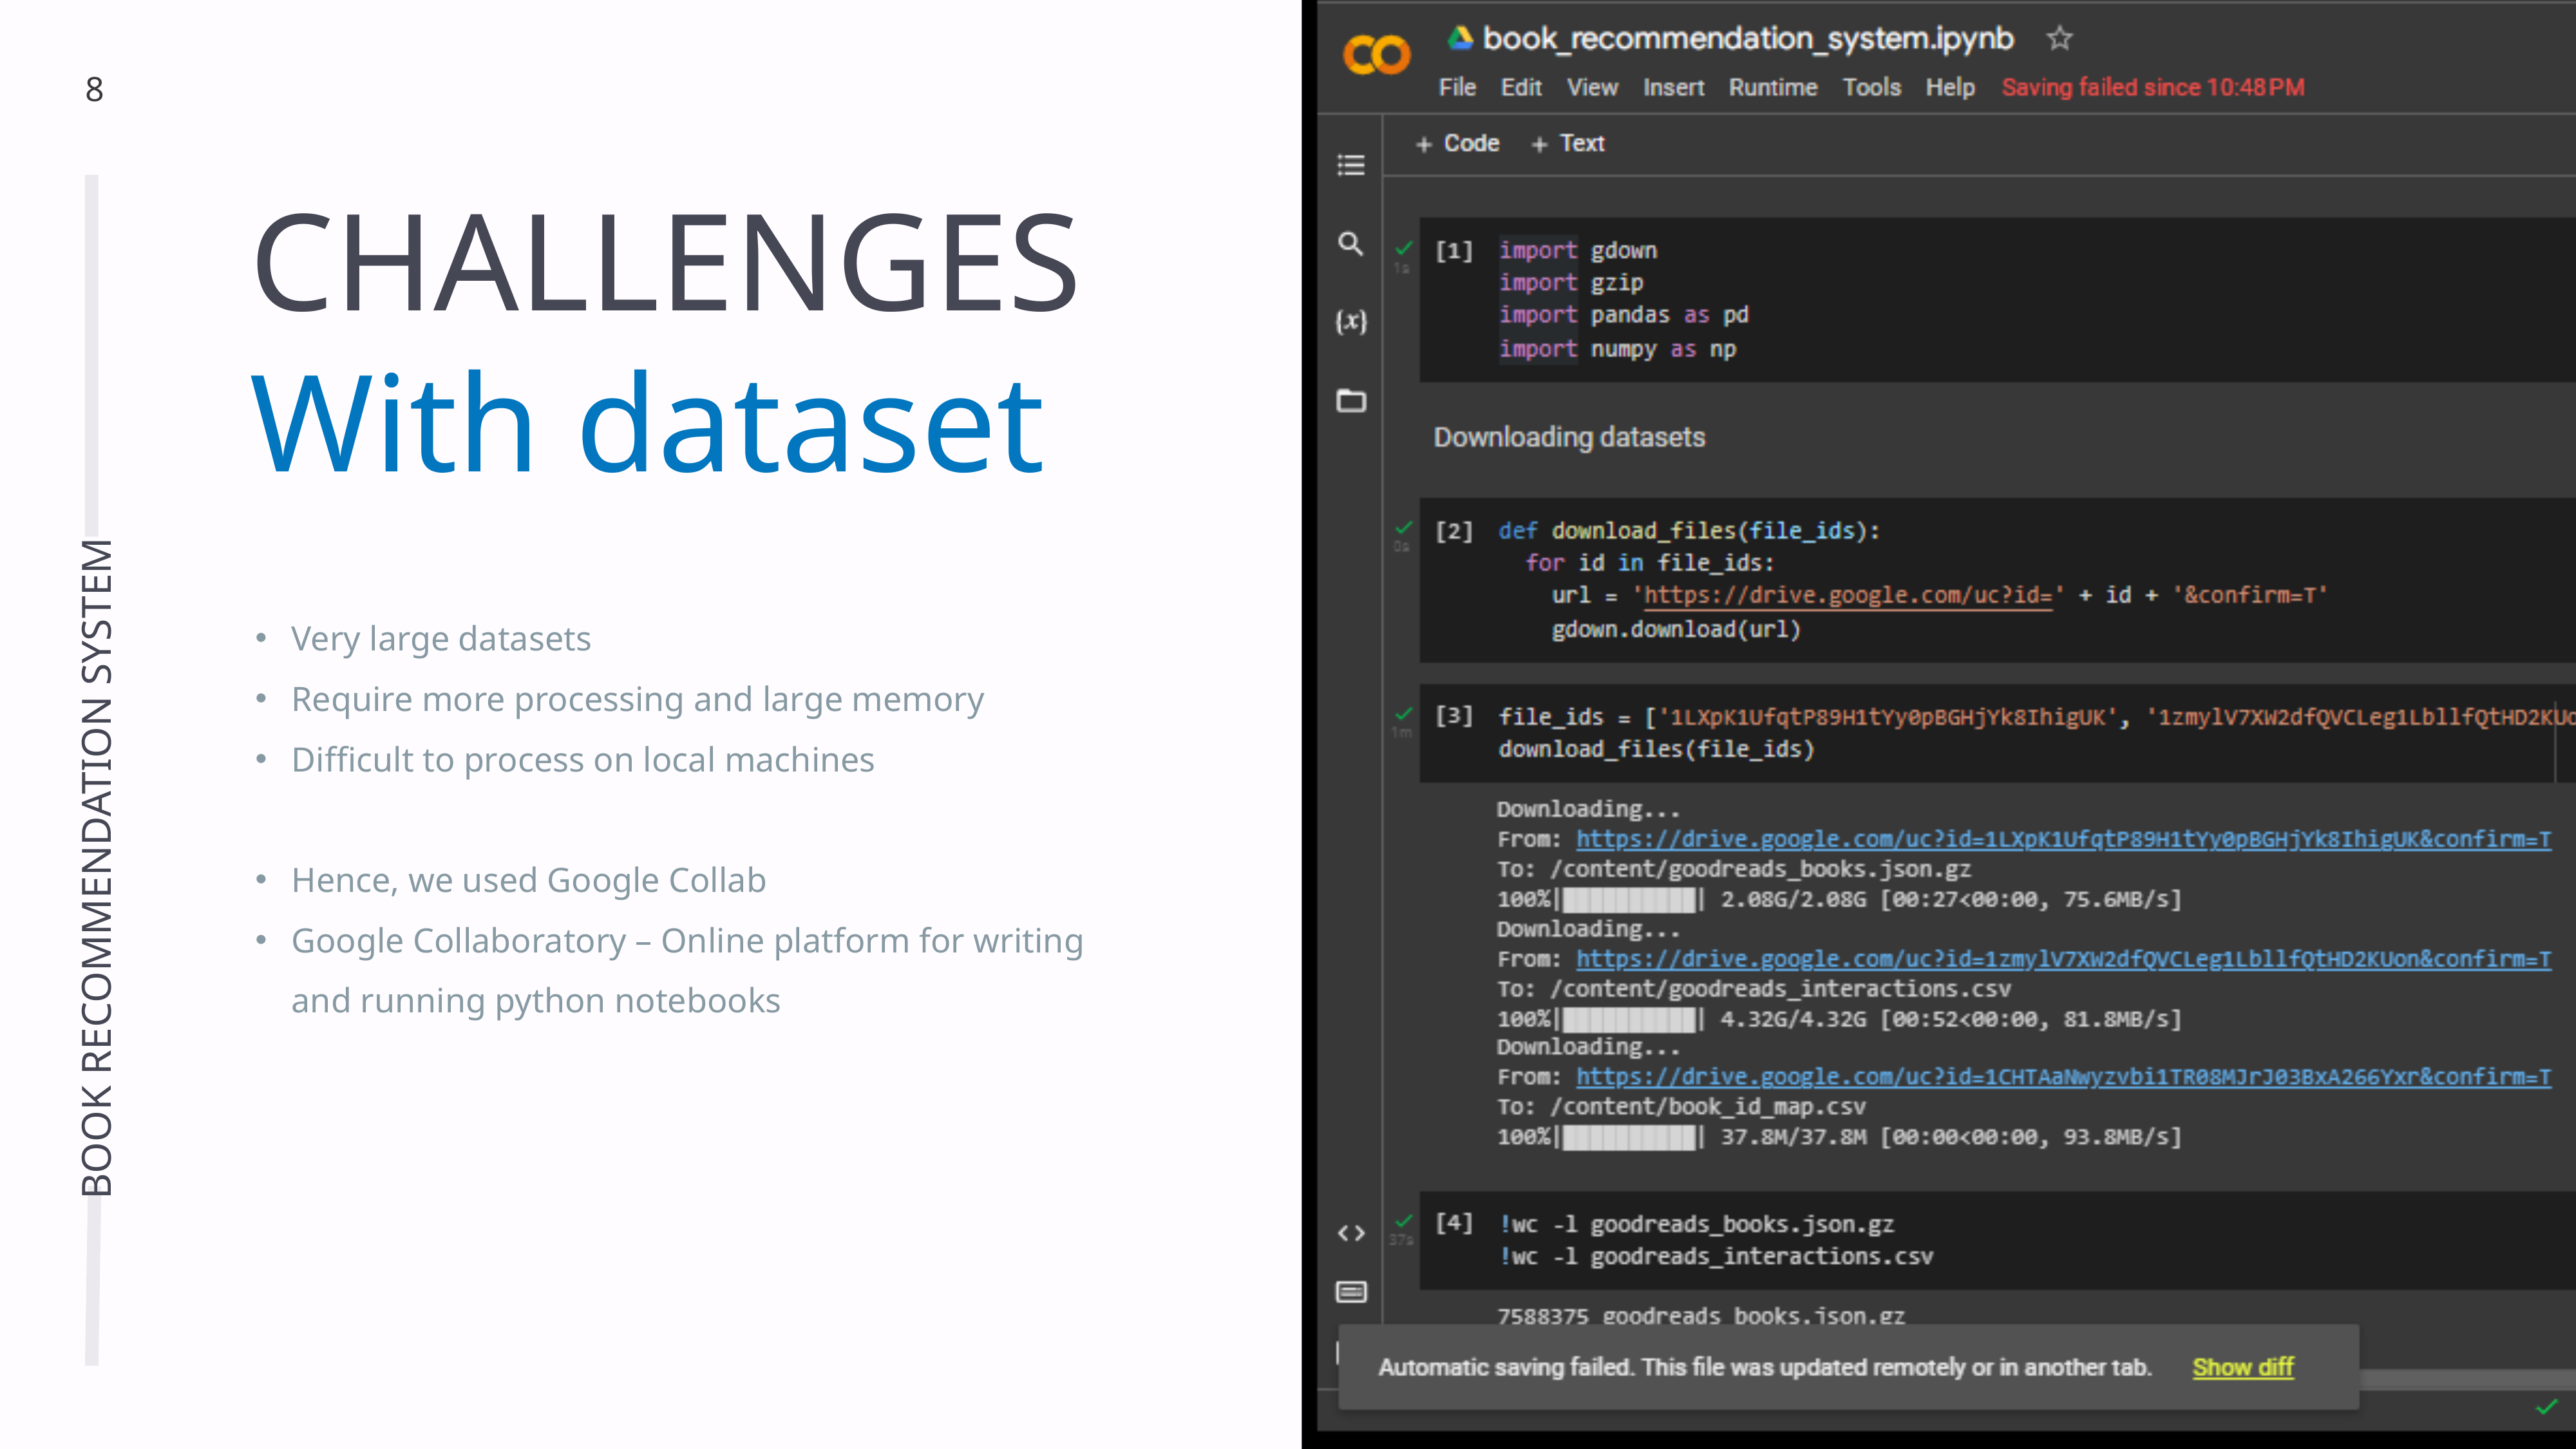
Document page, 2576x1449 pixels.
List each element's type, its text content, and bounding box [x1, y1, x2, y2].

slide_number 8 [48, 64, 141, 117]
text_box Very large datasets Require more processing and large memory Difficult to process on local machines Hence, we used Google Collab Google Collaboratory – Online platform for writing and running python notebooks [245, 592, 1133, 1085]
picture [1302, 0, 2576, 1449]
text_box CHALLENGES With dataset [245, 172, 1128, 502]
